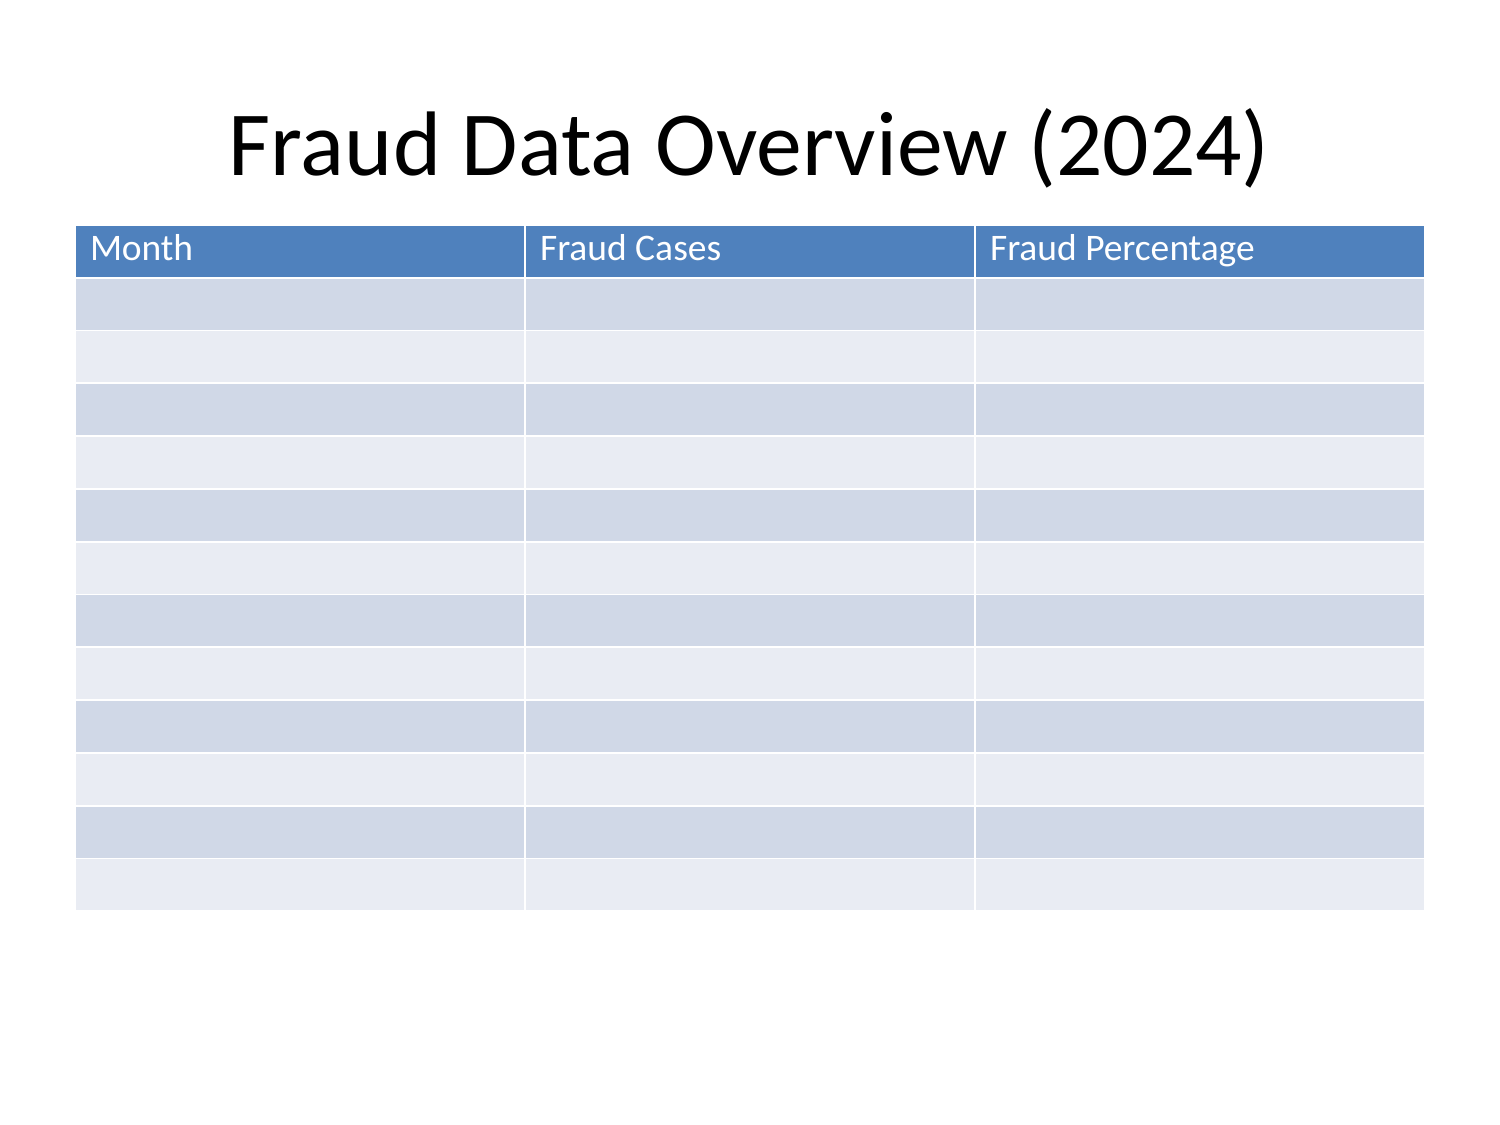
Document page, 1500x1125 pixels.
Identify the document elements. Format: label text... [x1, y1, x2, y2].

table_cell [526, 807, 974, 858]
table_cell [76, 595, 524, 646]
table_header Fraud Percentage [976, 226, 1424, 277]
table_cell [76, 648, 524, 699]
table_cell [976, 331, 1424, 382]
table_header Month [76, 226, 524, 277]
table_cell [76, 859, 524, 910]
table_cell [976, 859, 1424, 910]
table_cell [526, 437, 974, 488]
table_cell [526, 701, 974, 752]
table_cell [976, 648, 1424, 699]
table_cell [76, 384, 524, 435]
table_cell [526, 859, 974, 910]
table_cell [76, 701, 524, 752]
table_cell [976, 754, 1424, 805]
table_cell [526, 543, 974, 594]
table_cell [976, 701, 1424, 752]
table_cell [526, 384, 974, 435]
table_cell [526, 754, 974, 805]
table_cell [76, 754, 524, 805]
table_cell [76, 437, 524, 488]
table_cell [76, 490, 524, 541]
table_cell [76, 543, 524, 594]
title Fraud Data Overview (2024) [75, 45, 1425, 224]
table_cell [976, 543, 1424, 594]
table_cell [976, 279, 1424, 330]
table_cell [526, 648, 974, 699]
table_header Fraud Cases [526, 226, 974, 277]
table_cell [526, 490, 974, 541]
table_cell [526, 595, 974, 646]
table_cell [976, 807, 1424, 858]
table_cell [976, 595, 1424, 646]
table_cell [76, 279, 524, 330]
table_cell [76, 807, 524, 858]
table_cell [526, 279, 974, 330]
table_cell [76, 331, 524, 382]
table_cell [976, 437, 1424, 488]
table_cell [976, 384, 1424, 435]
table_cell [526, 331, 974, 382]
table_cell [976, 490, 1424, 541]
